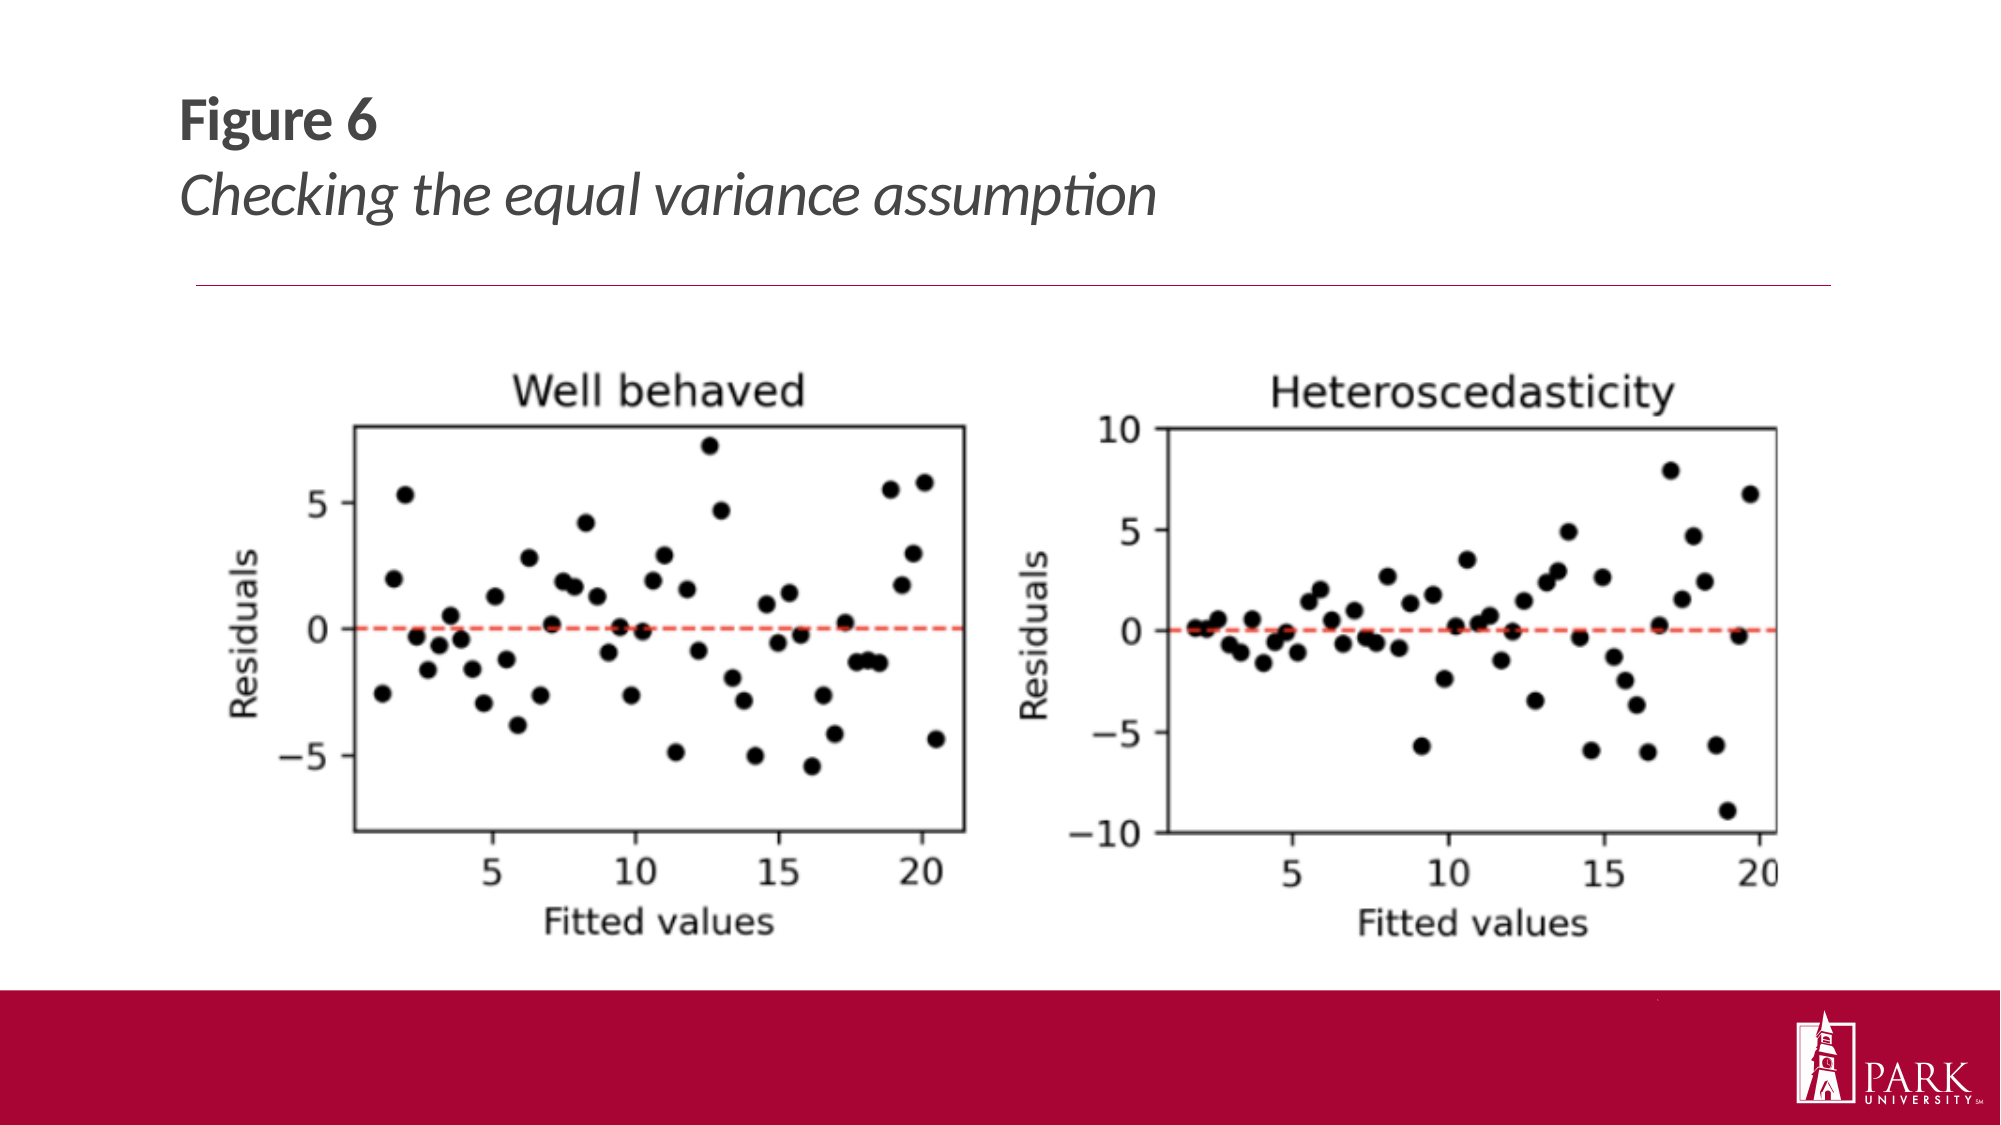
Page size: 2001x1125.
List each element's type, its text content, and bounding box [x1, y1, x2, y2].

picture [219, 366, 1781, 943]
title Figure 6 Checking the equal variance assumption [164, 46, 1836, 236]
picture [1594, 983, 2001, 1117]
